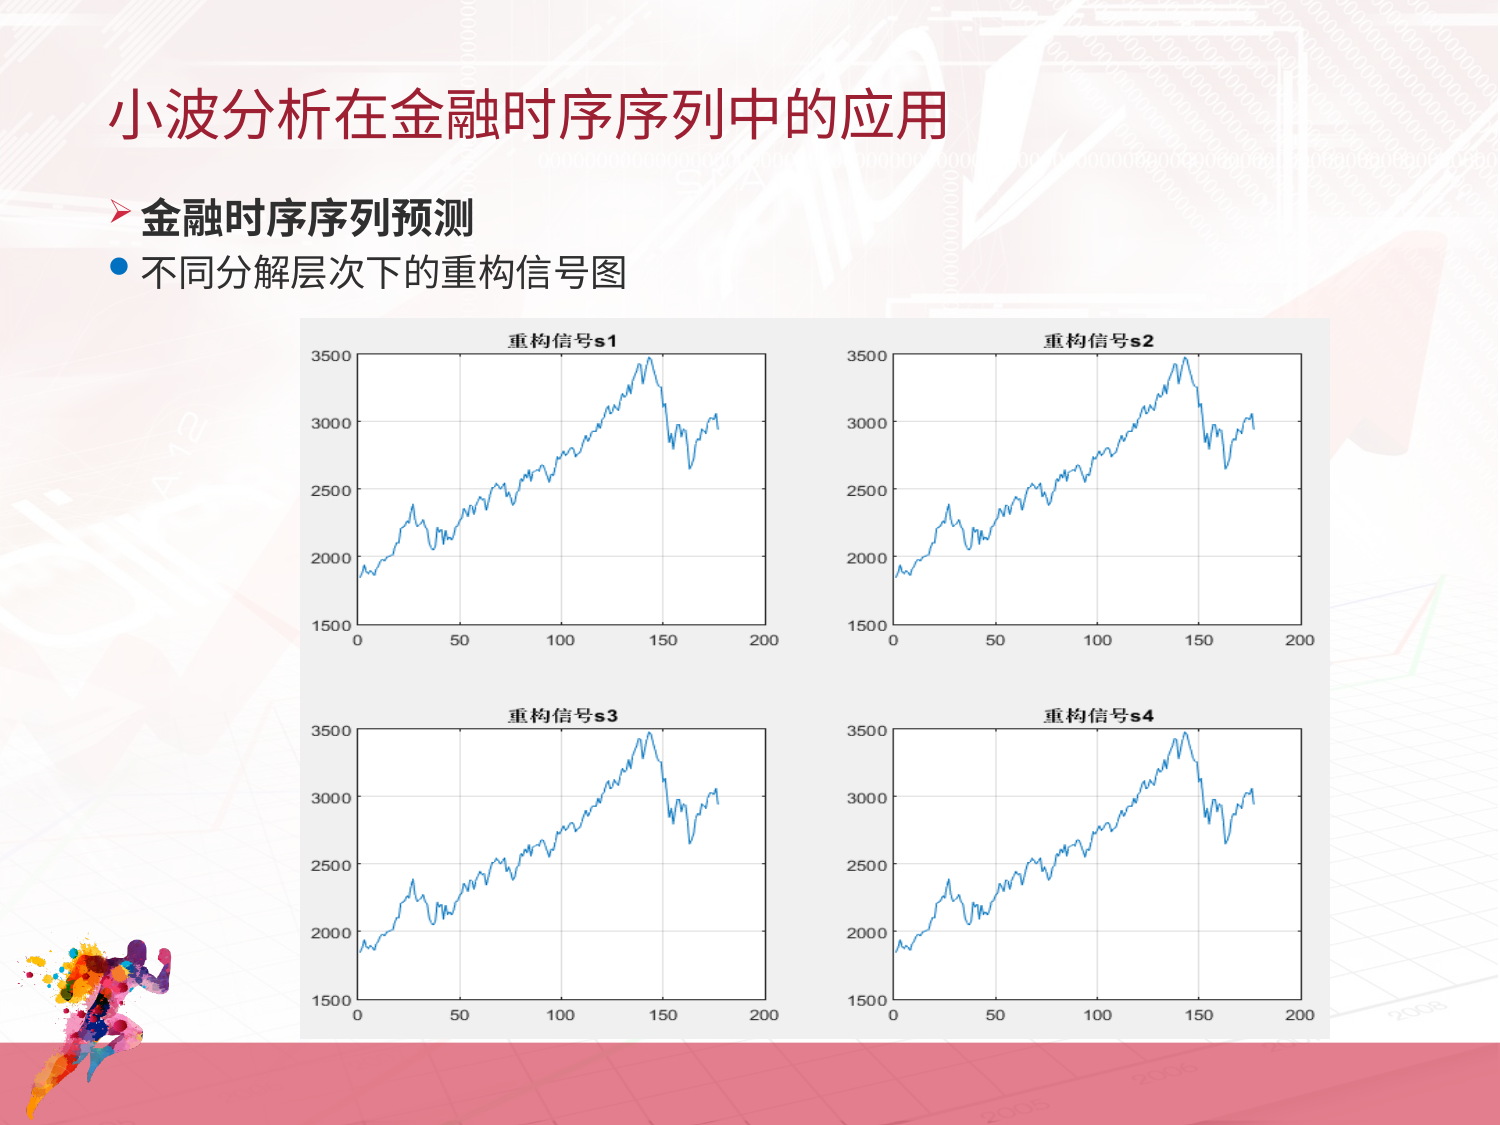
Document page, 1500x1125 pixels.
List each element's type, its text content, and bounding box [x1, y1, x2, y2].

picture [7, 921, 179, 1125]
title 小波分析在金融时序序列中的应用 [92, 31, 1407, 156]
picture [299, 318, 1330, 1039]
list 金融时序序列预测 不同分解层次下的重构信号图 [92, 197, 1407, 1060]
